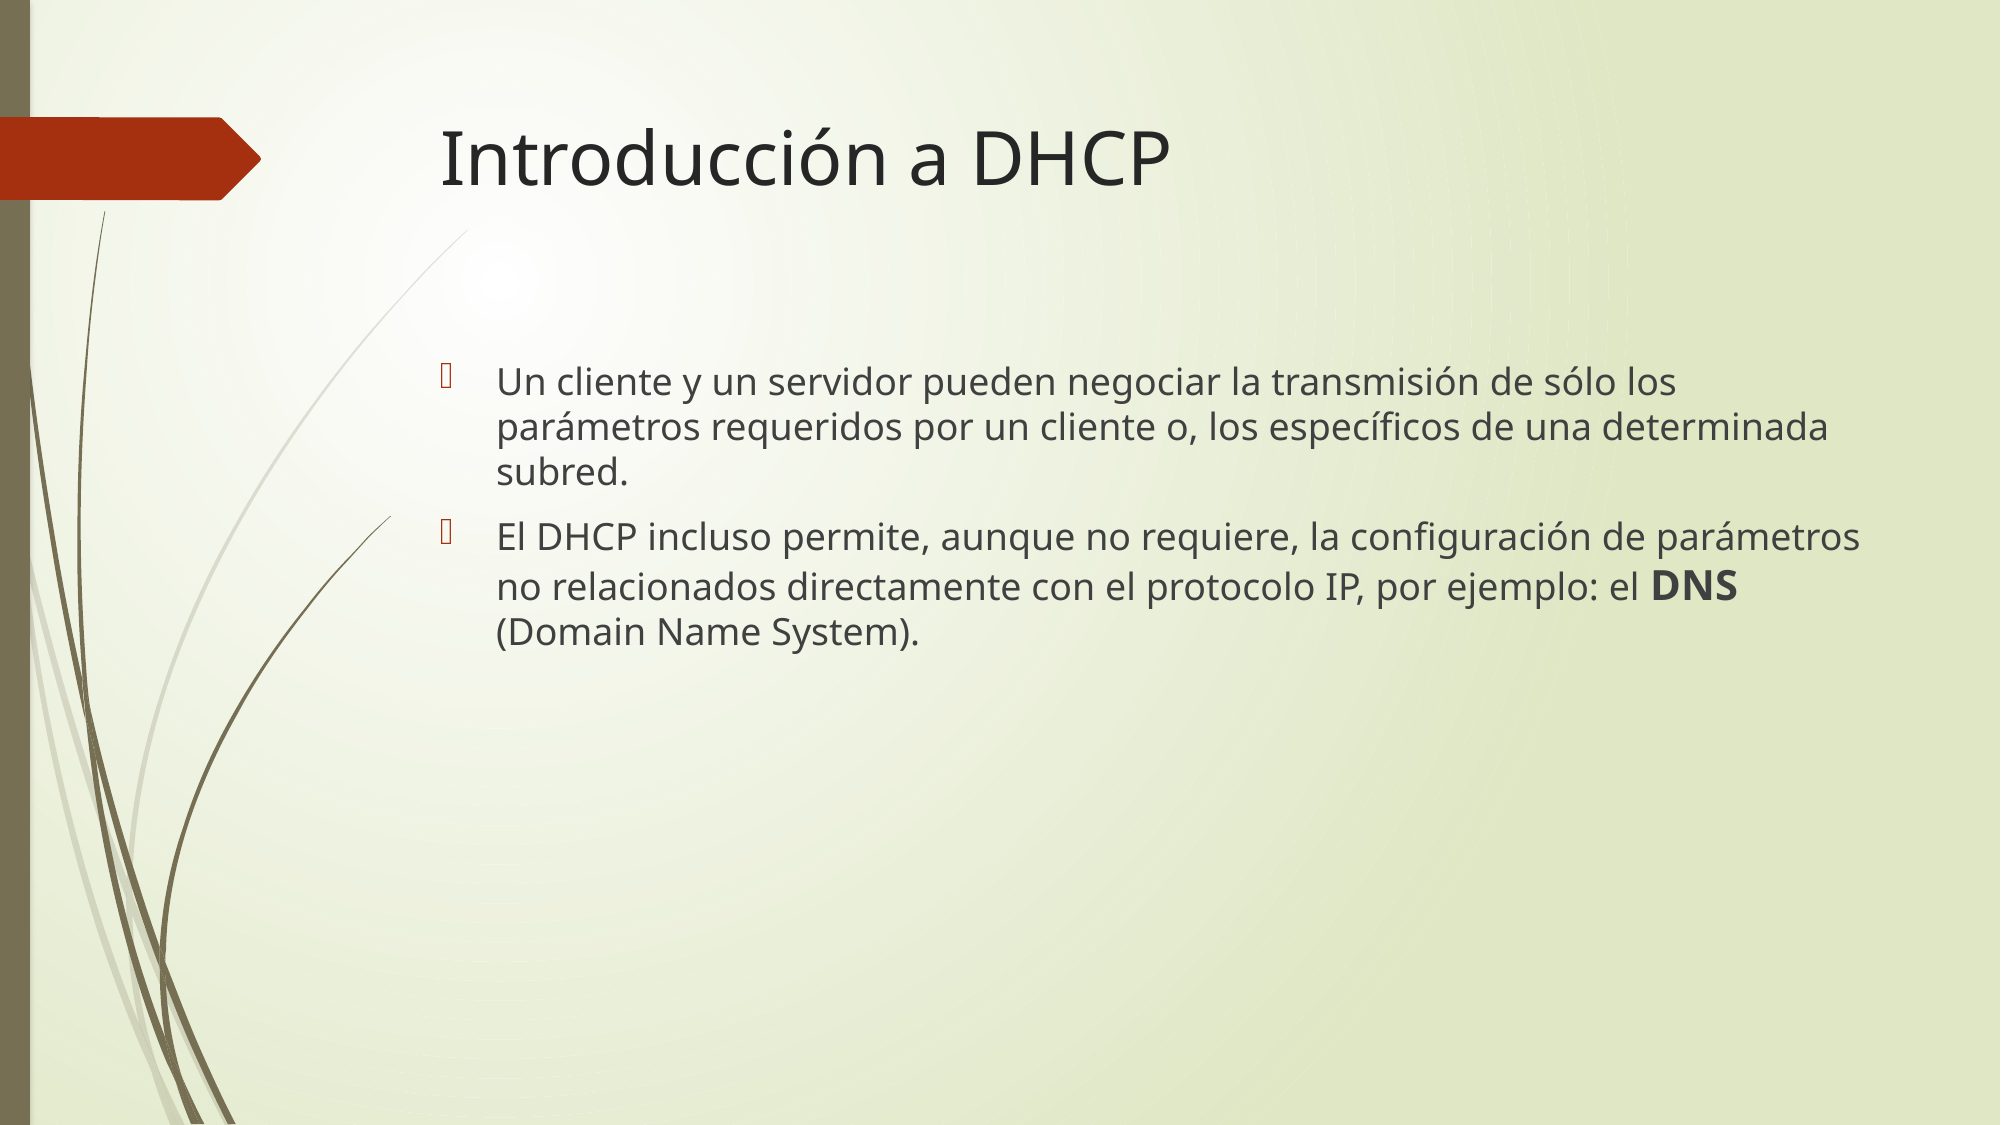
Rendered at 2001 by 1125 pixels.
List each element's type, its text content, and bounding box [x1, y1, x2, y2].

title Introducción a DHCP [425, 102, 1888, 313]
list Un cliente y un servidor pueden negociar la transmisión de sólo los parámetros requeridos por un cliente o, los específicos de una determinada subred. El DHCP incluso permite, aunque no requiere, la configuración de parámetros no relacionados directamente con el protocolo IP, por ejemplo: el DNS (Domain Name System). [424, 350, 1888, 970]
